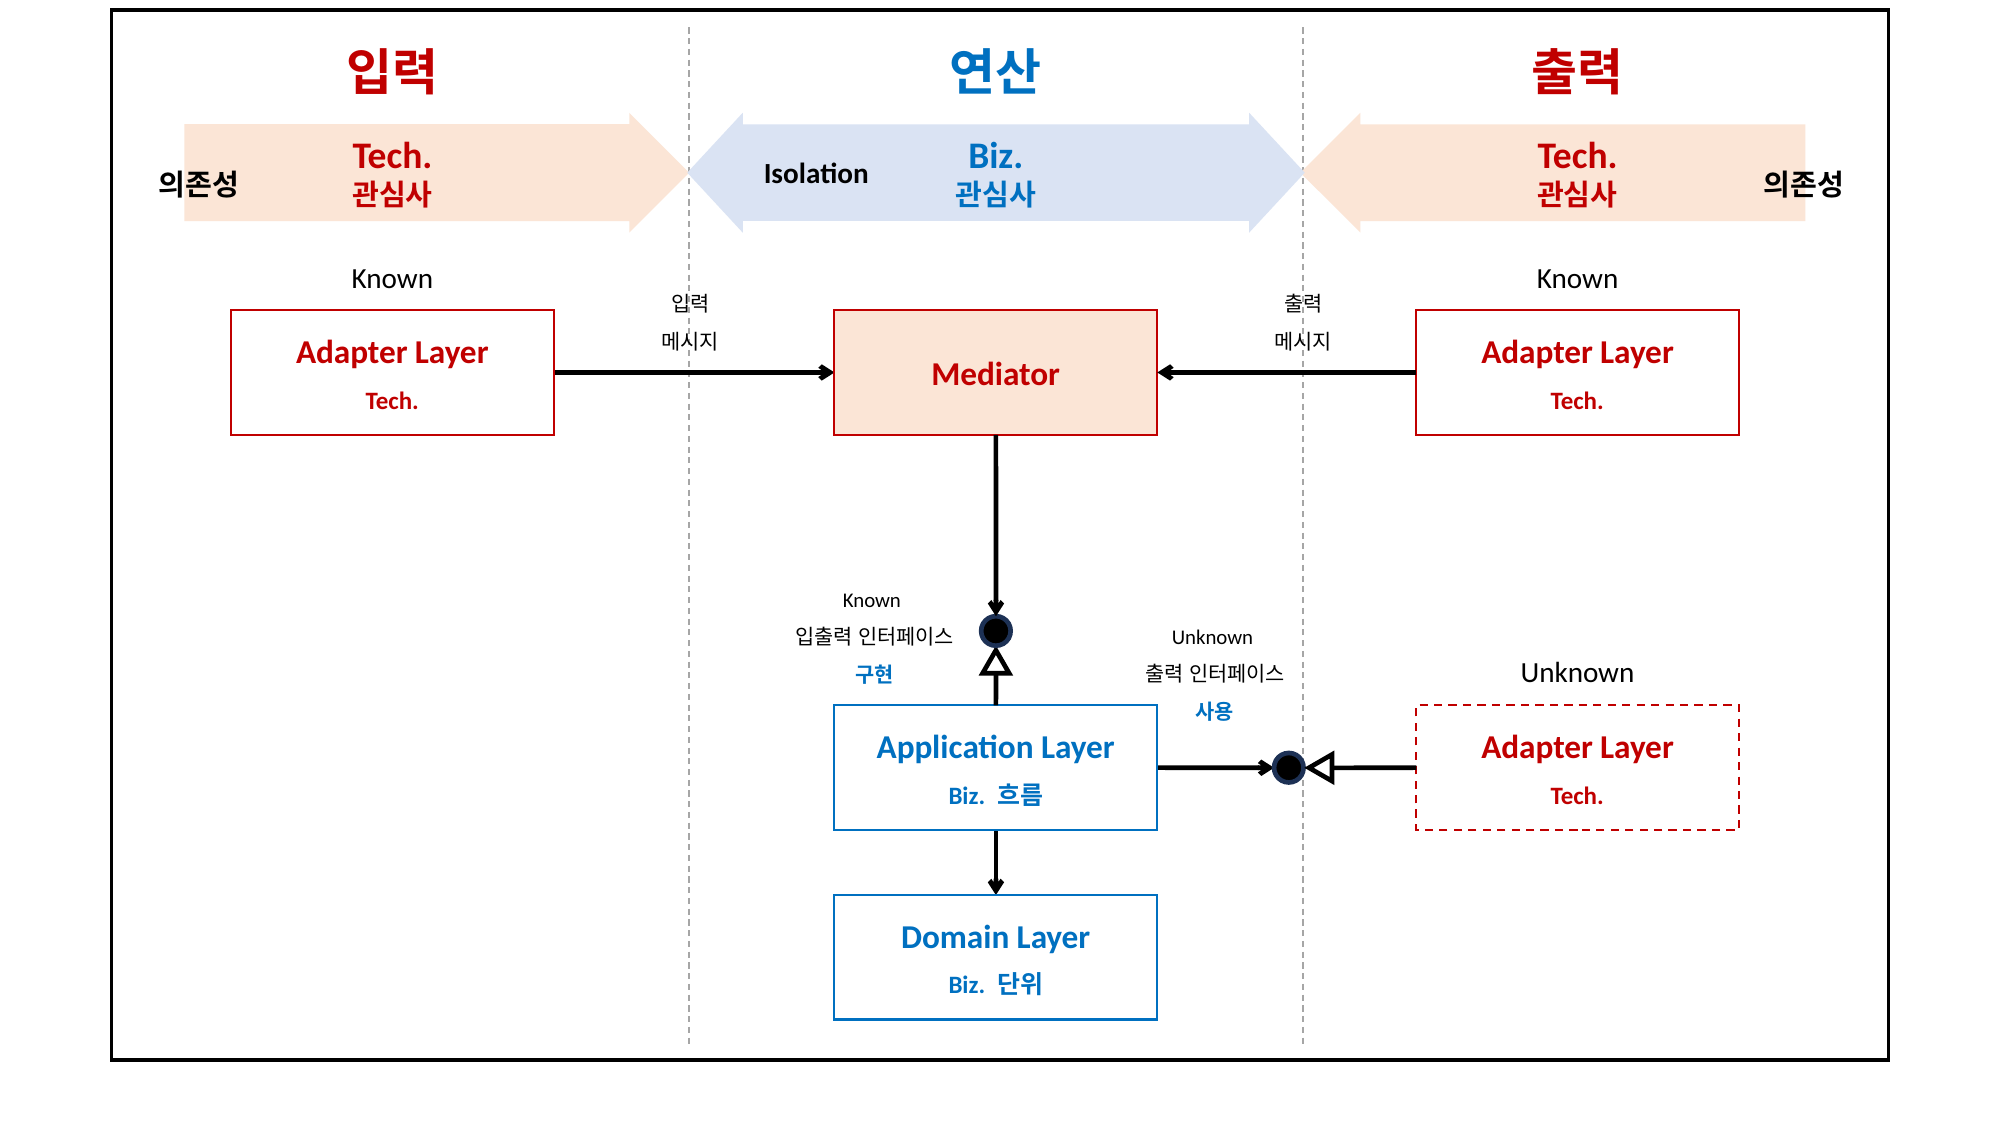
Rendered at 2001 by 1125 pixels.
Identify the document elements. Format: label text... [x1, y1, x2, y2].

text_box Tech. [1535, 376, 1620, 422]
text_box [1306, 752, 1334, 783]
text_box [1415, 309, 1740, 436]
text_box [110, 9, 1889, 1061]
text_box 의존성 [143, 141, 255, 209]
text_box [834, 894, 1158, 1020]
text_box Tech. [350, 376, 435, 422]
text_box Adapter Layer [1466, 718, 1689, 773]
text_box Known [1522, 251, 1634, 302]
text_box 입력 메시지 [646, 271, 689, 361]
text_box [1303, 112, 1806, 233]
text_box 입력 [331, 33, 454, 108]
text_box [689, 27, 1303, 1048]
text_box Unknown [1505, 646, 1650, 696]
text_box Tech. 관심사 [337, 123, 448, 219]
text_box Adapter Layer [1466, 322, 1689, 378]
text_box 의존성 [1748, 141, 1860, 209]
text_box Known [336, 251, 449, 302]
text_box Tech. [1535, 771, 1620, 817]
text_box 출력 메시지 [1303, 271, 1347, 361]
text_box 출력 [1516, 33, 1639, 108]
text_box [1415, 704, 1740, 831]
text_box Tech. 관심사 [1522, 123, 1633, 219]
text_box [184, 112, 688, 233]
text_box Adapter Layer [281, 322, 504, 378]
text_box [230, 309, 555, 436]
